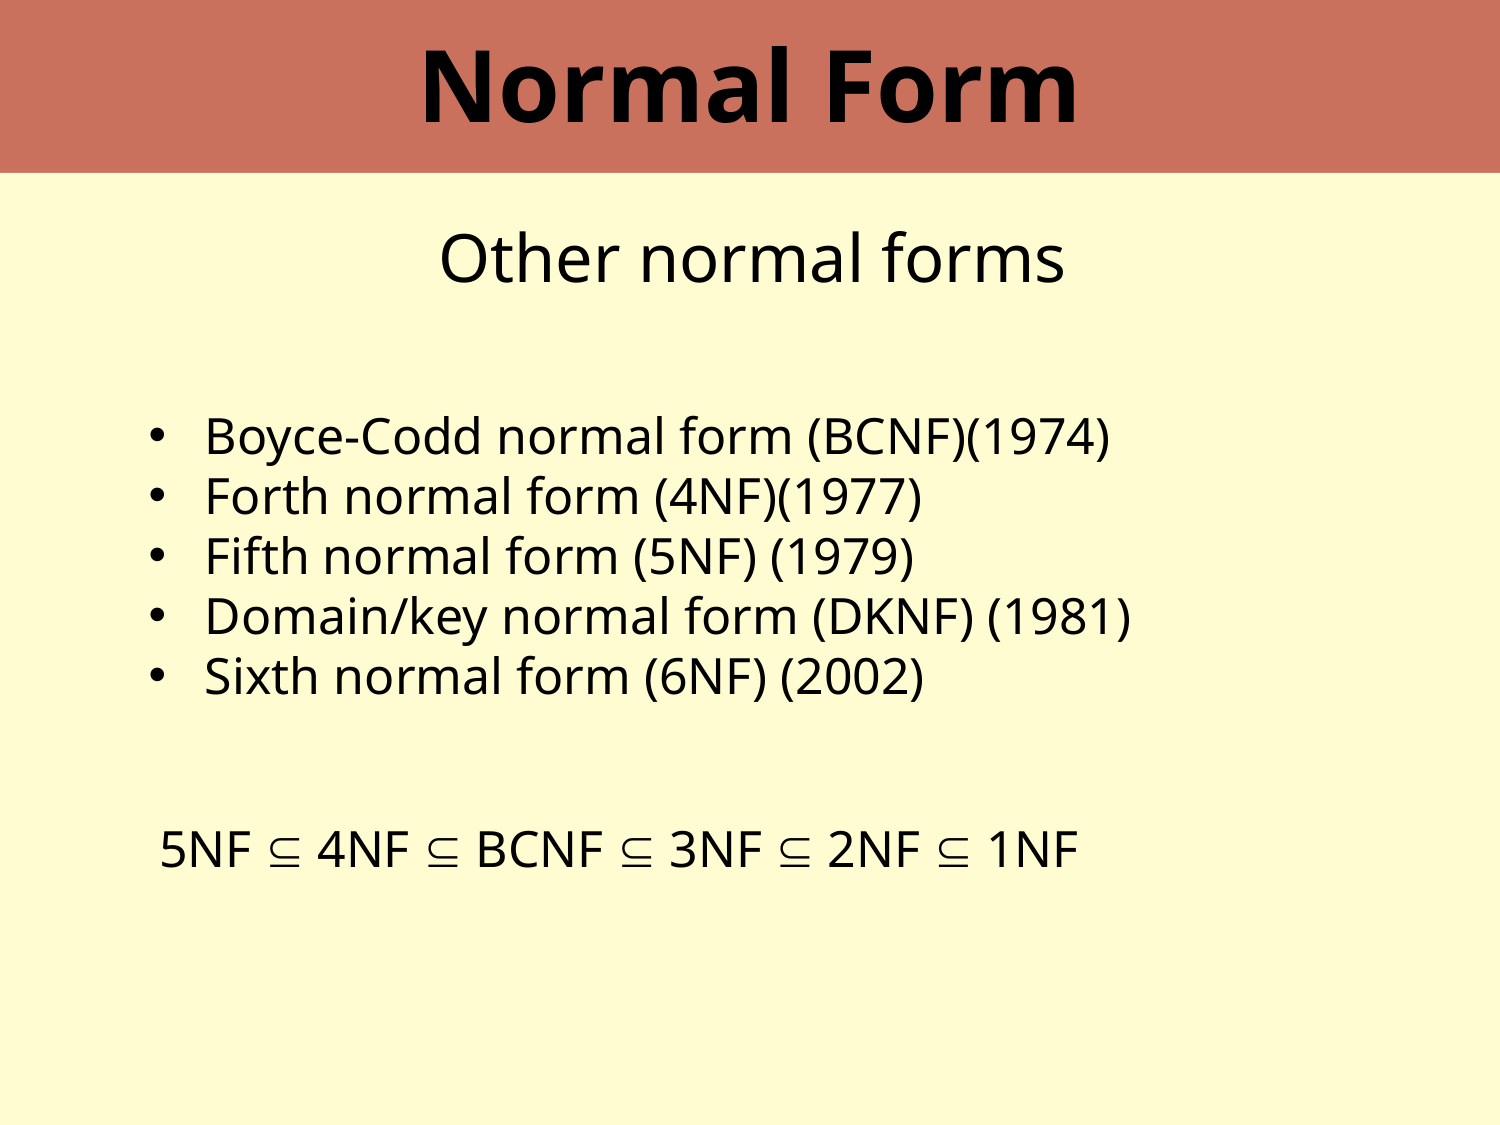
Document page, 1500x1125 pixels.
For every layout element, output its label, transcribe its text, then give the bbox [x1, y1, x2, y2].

text_box Boyce-Codd normal form (BCNF)(1974) Forth normal form (4NF)(1977) Fifth normal form (5NF) (1979) Domain/key normal form (DKNF) (1981) Sixth normal form (6NF) (2002) [133, 397, 1363, 712]
text_box 5NF  4NF  BCNF  3NF  2NF  1NF [144, 810, 1303, 886]
text_box Normal Form [76, 0, 1423, 166]
text_box Other normal forms [203, 208, 1303, 303]
